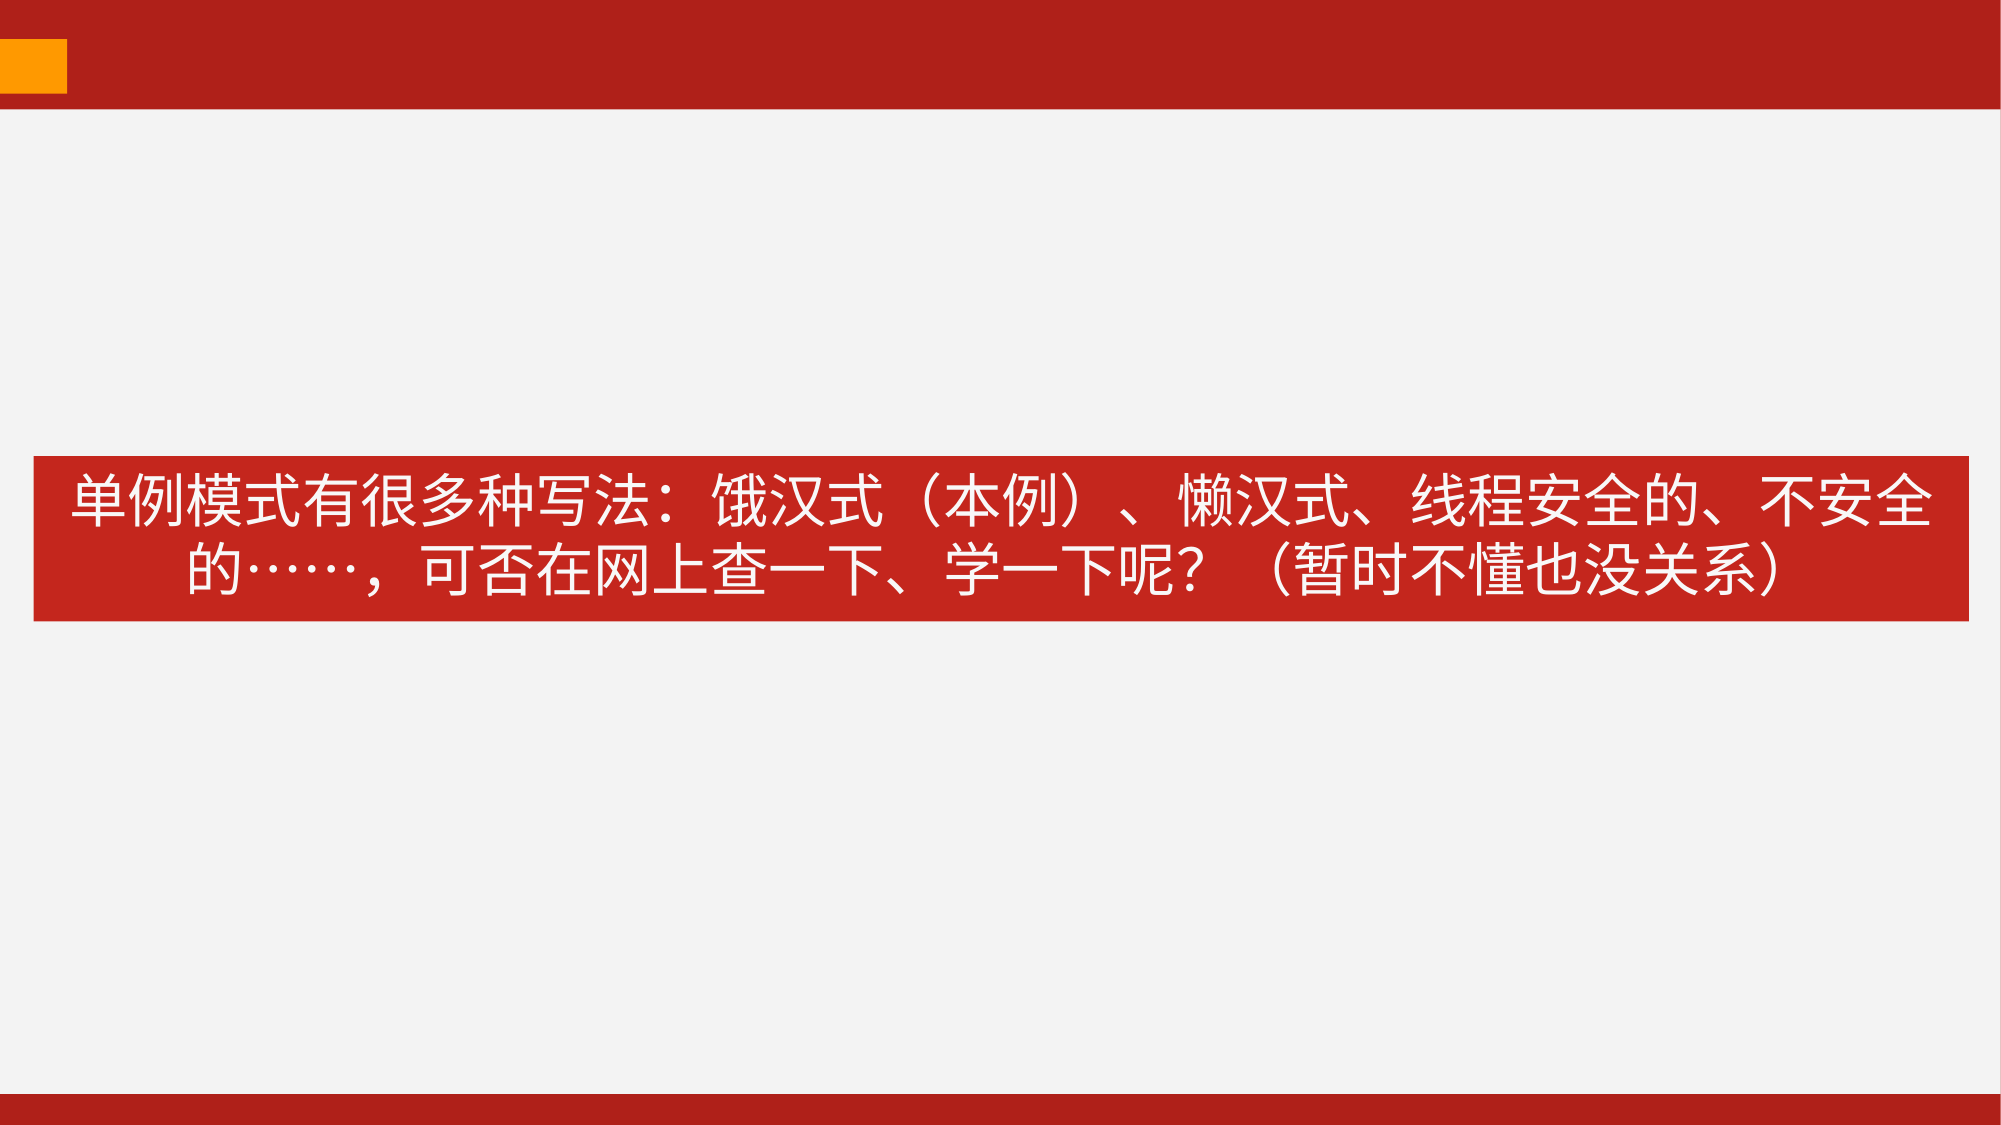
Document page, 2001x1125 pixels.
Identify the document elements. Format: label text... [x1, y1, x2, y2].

text_box [0, 39, 68, 94]
text_box [0, 109, 2001, 1094]
text_box 单例模式有很多种写法：饿汉式（本例）、懒汉式、线程安全的、不安全的……，可否在网上查一下、学一下呢？（暂时不懂也没关系） [33, 456, 1969, 622]
